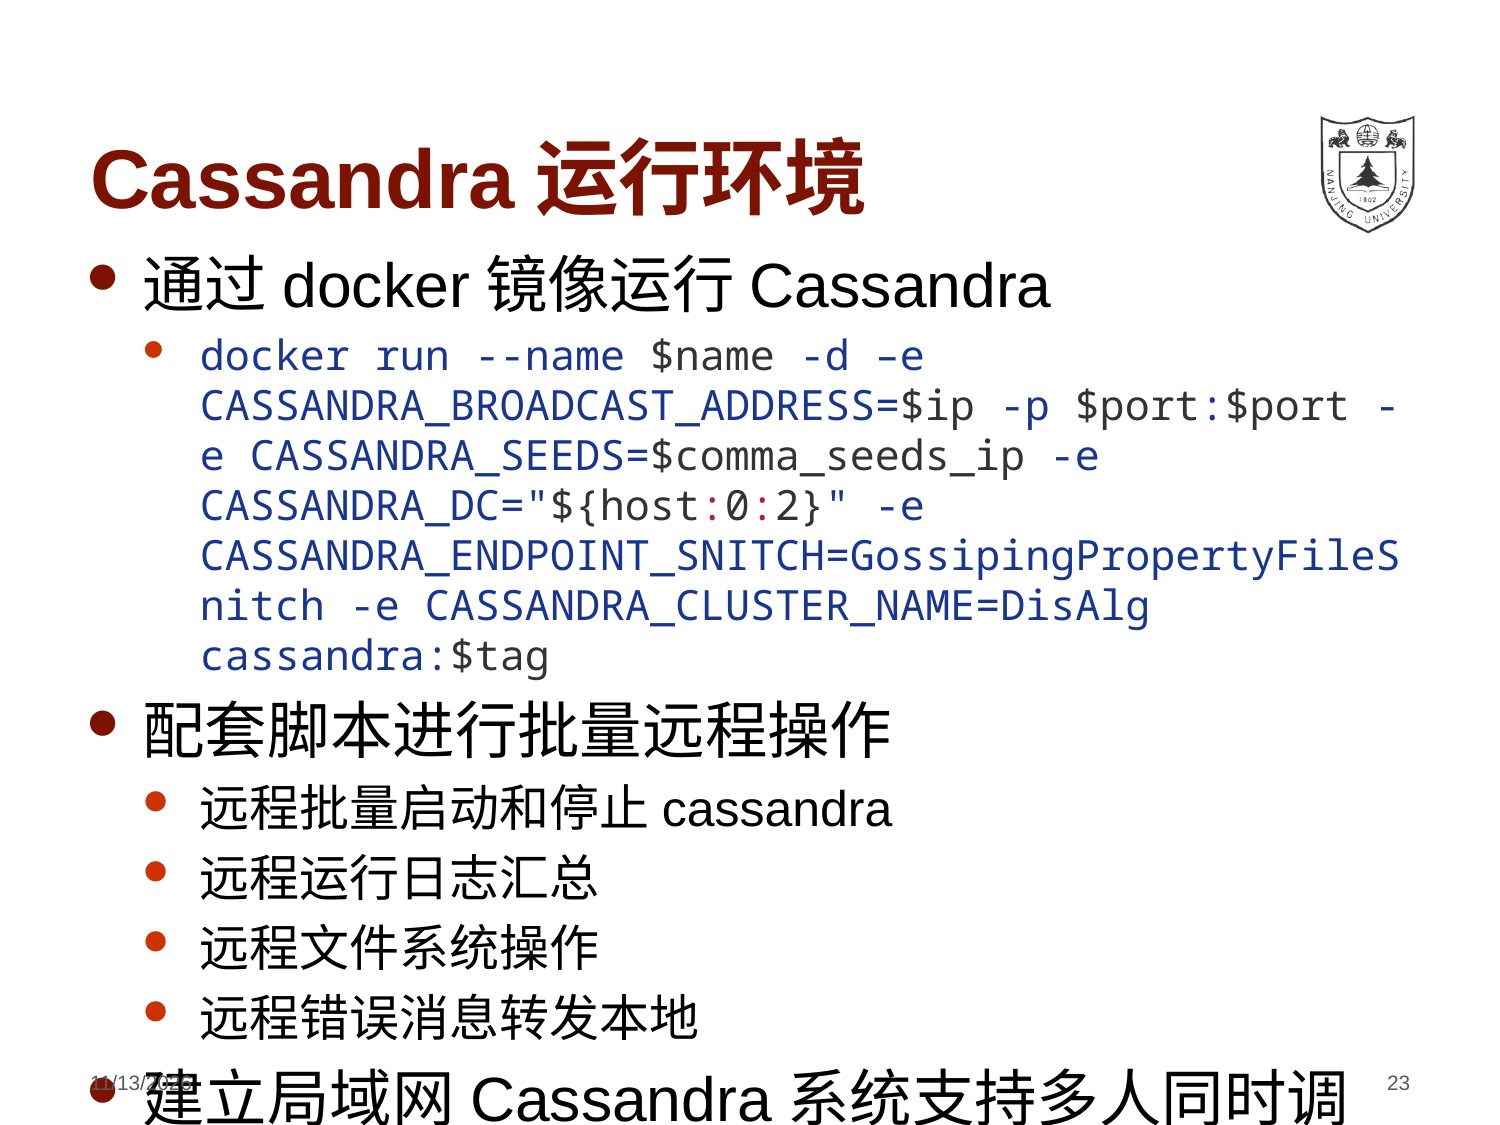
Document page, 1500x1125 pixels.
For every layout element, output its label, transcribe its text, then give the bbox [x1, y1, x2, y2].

slide_number 23 [1074, 1061, 1426, 1122]
list 通过docker镜像运行Cassandra docker run --name $name -d –e CASSANDRA_BROADCAST_ADDRESS=$ip -p $port:$port -e CASSANDRA_SEEDS=$comma_seeds_ip -e CASSANDRA_DC="${host:0:2}" -e CASSANDRA_ENDPOINT_SNITCH=GossipingPropertyFileSnitch -e CASSANDRA_CLUSTER_NAME=DisAlg cassandra:$tag 配套脚本进行批量远程操作 远程批量启动和停止cassandra 远程运行日志汇总 远程文件系统操作 远程错误消息转发本地 建立局域网Cassandra系统支持多人同时调试 [70, 237, 1422, 1063]
title Cassandra运行环境 [74, 19, 1313, 233]
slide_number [74, 1061, 426, 1122]
